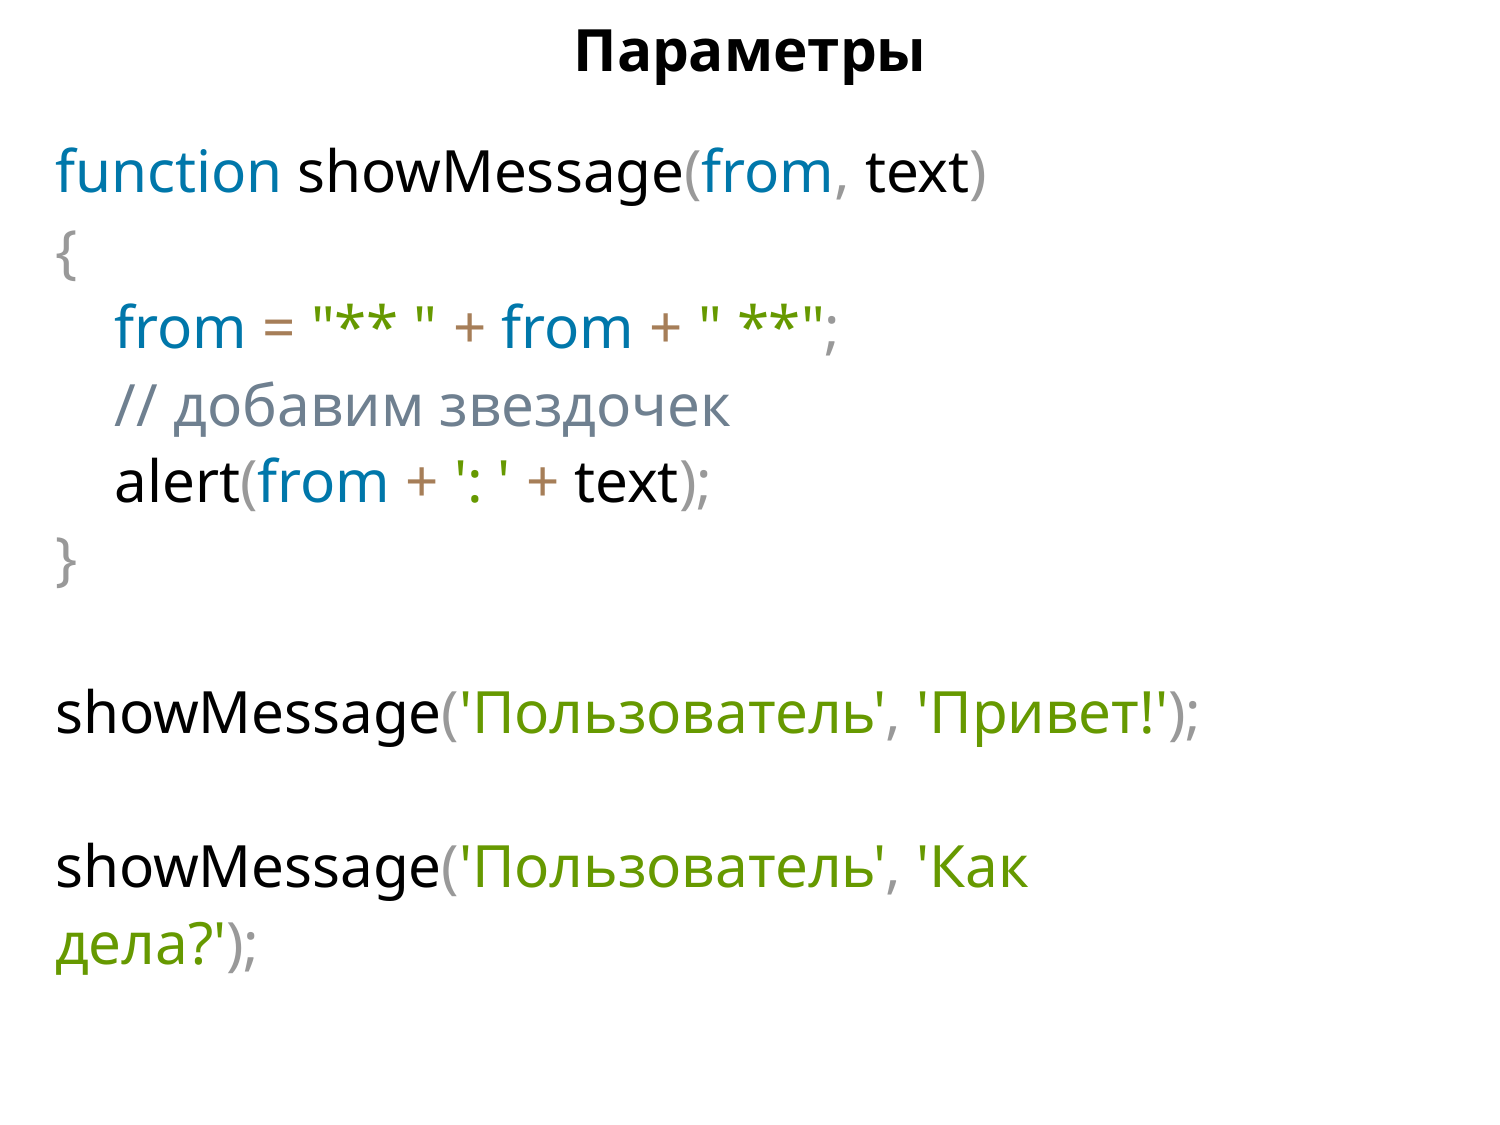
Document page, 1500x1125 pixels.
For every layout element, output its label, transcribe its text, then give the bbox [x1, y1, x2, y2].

text_box function showMessage(from, text) { from = "** " + from + " **"; // добавим звездочек alert(from + ': ' + text); } showMessage('Пользователь', 'Привет!'); showMessage('Пользователь', 'Как дела?'); [53, 125, 1500, 977]
text_box Параметры [17, 5, 1483, 91]
